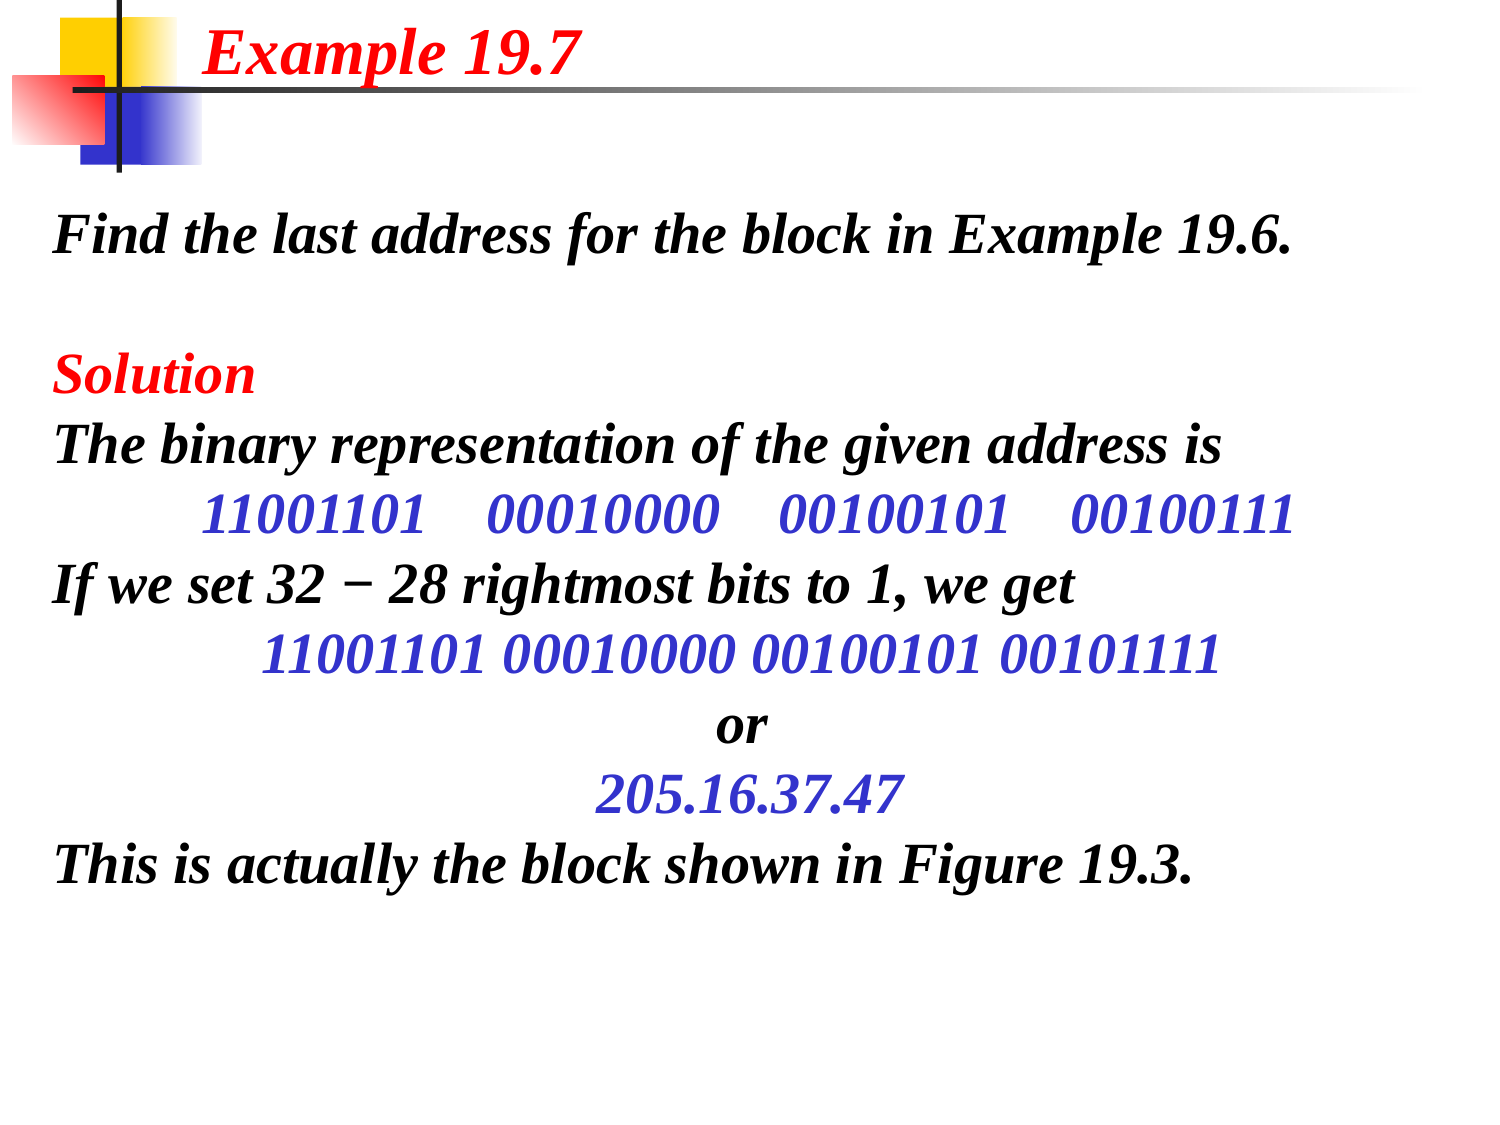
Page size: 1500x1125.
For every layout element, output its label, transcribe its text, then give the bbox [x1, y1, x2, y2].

text_box [12, 75, 105, 145]
text_box [116, 93, 122, 173]
text_box Find the last address for the block in Example 19.6. Solution The binary representation of the given address is 11001101 00010000 00100101 00100111 If we set 32 − 28 rightmost bits to 1, we get 11001101 00010000 00100101 00101111 or 205.16.37.47 This is actually the block shown in Figure 19.3. [37, 187, 1463, 903]
text_box [122, 17, 177, 86]
text_box [80, 93, 116, 165]
text_box [122, 93, 141, 165]
text_box [60, 17, 116, 86]
text_box Example 19.7 [187, 0, 597, 96]
text_box [141, 93, 202, 165]
text_box [72, 87, 187, 93]
text_box [597, 87, 1423, 93]
text_box [116, 0, 122, 87]
